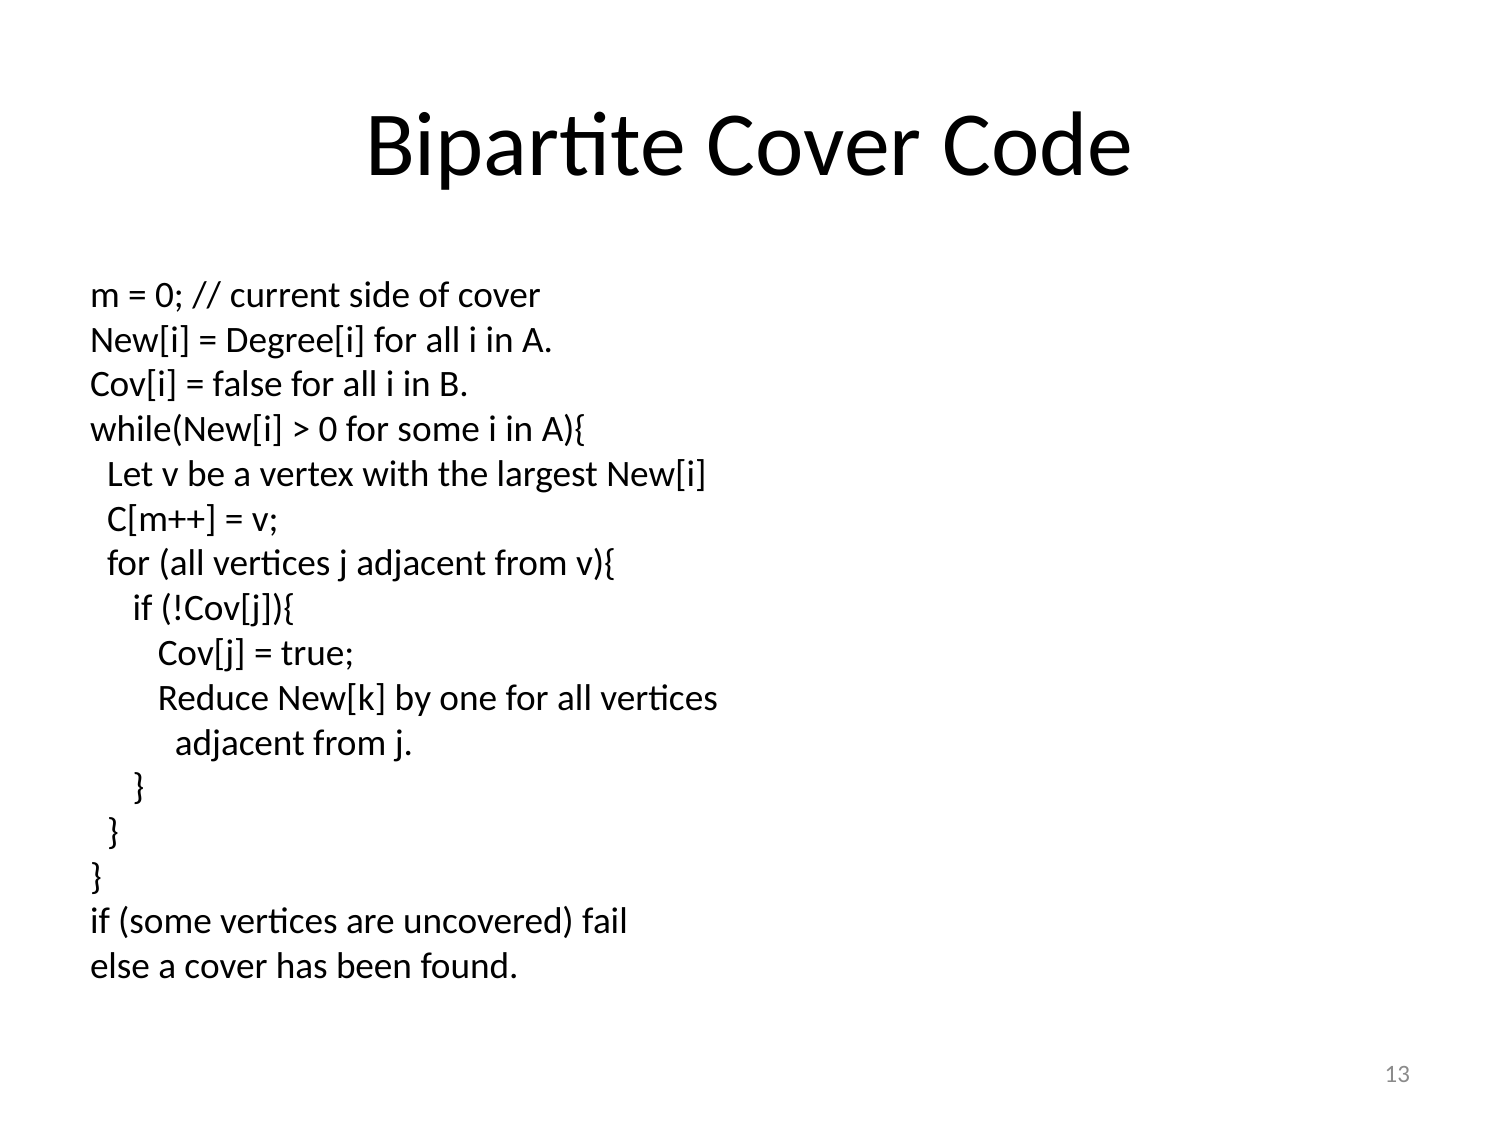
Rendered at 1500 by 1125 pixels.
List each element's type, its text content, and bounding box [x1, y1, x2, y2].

title Bipartite Cover Code [75, 45, 1425, 233]
slide_number 13 [1074, 1042, 1425, 1103]
list m = 0; // current side of cover New[i] = Degree[i] for all i in A. Cov[i] = false for all i in B. while(New[i] > 0 for some i in A){ Let v be a vertex with the largest New[i] C[m++] = v; for (all vertices j adjacent from v){ if (!Cov[j]){ Cov[j] = true; Reduce New[k] by one for all vertices adjacent from j. } } } if (some vertices are uncovered) fail else a cover has been found. [75, 262, 1425, 1005]
